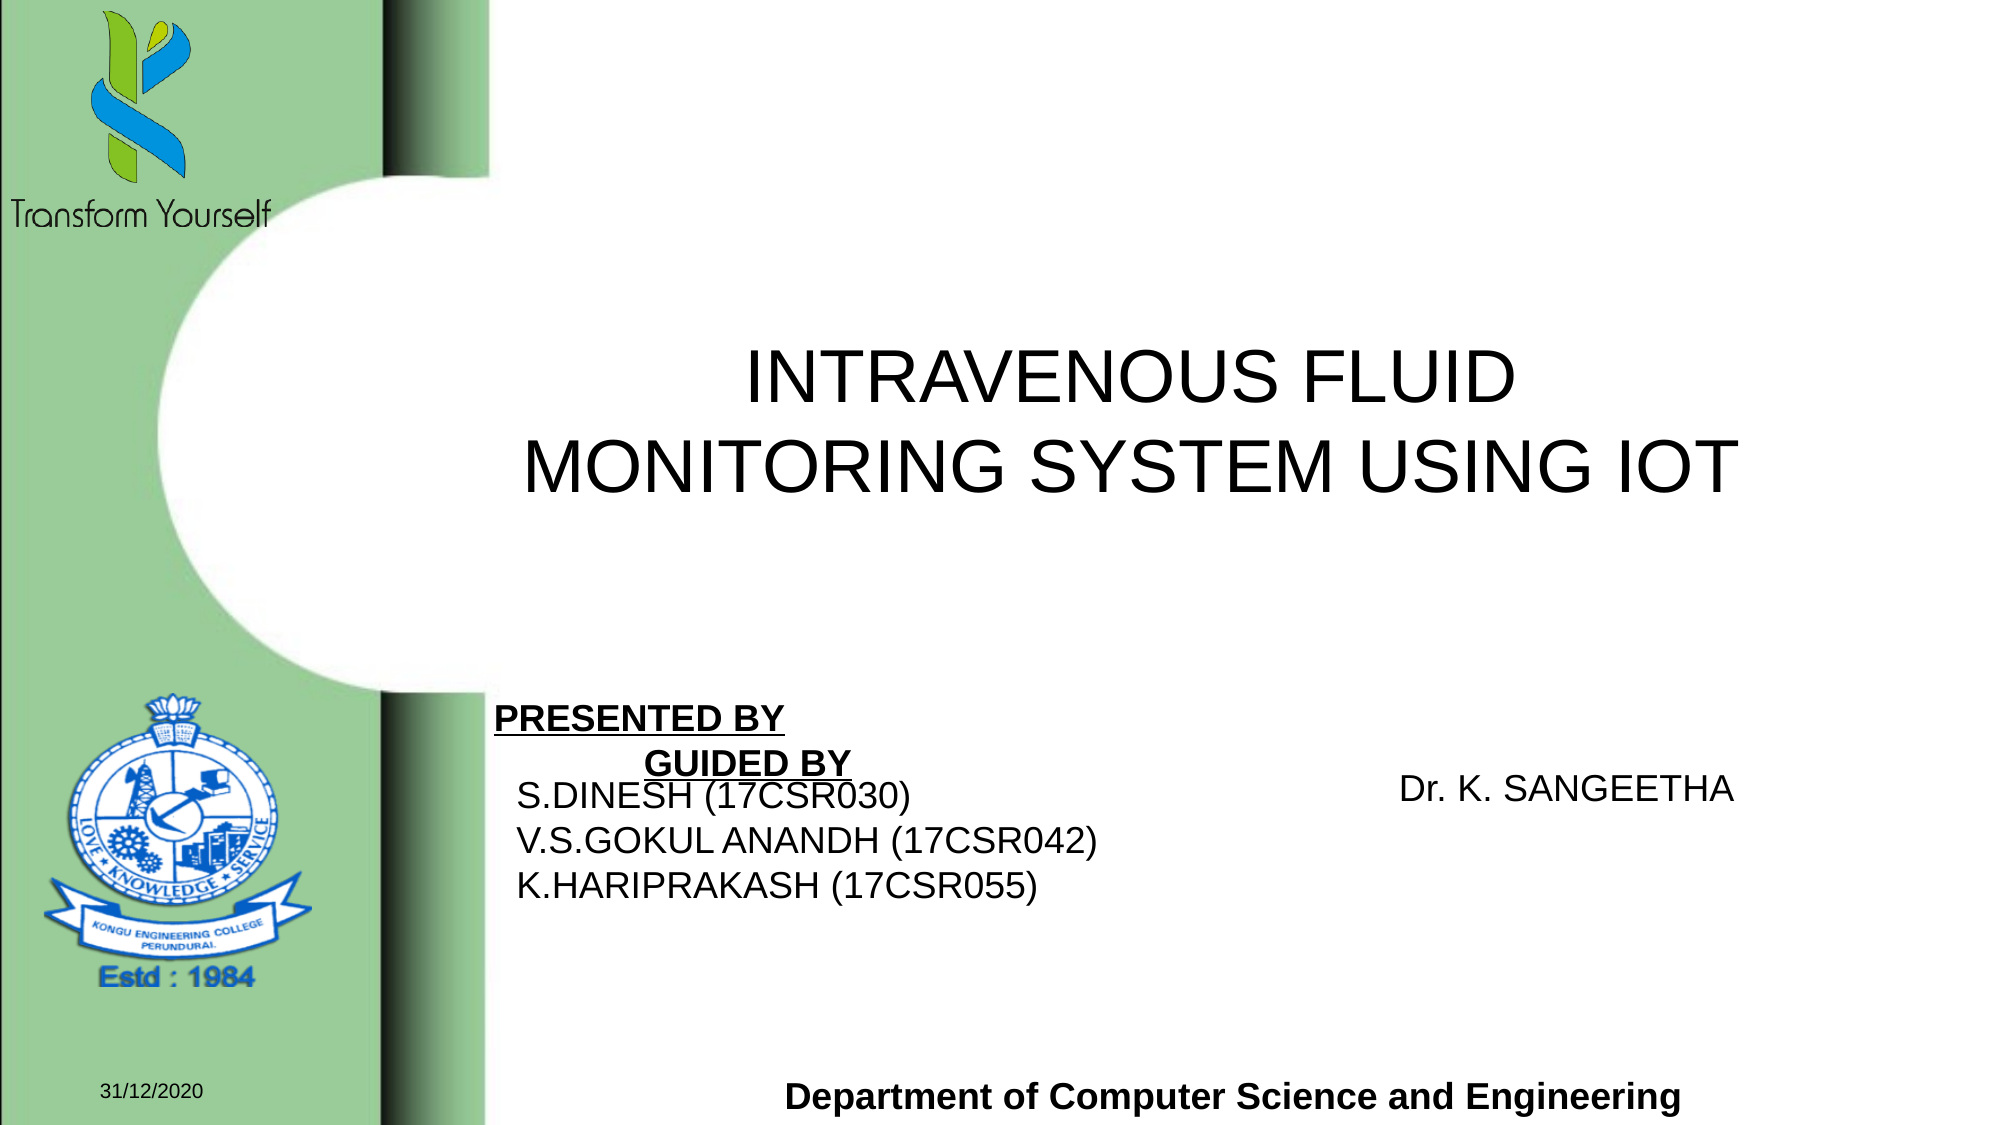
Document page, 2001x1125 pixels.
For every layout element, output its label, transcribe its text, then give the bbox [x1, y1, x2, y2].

text_box PRESENTED BY GUIDED BY [478, 687, 1938, 792]
text_box Dr. K. SANGEETHA [1384, 756, 1750, 817]
text_box INTRAVENOUS FLUID MONITORING SYSTEM USING IOT [499, 320, 1763, 515]
picture [0, 0, 2001, 1125]
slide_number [99, 1042, 567, 1103]
text_box S.DINESH (17CSR030) V.S.GOKUL ANANDH (17CSR042) K.HARIPRAKASH (17CSR055) [501, 764, 1114, 914]
text_box Department of Computer Science and Engineering [498, 1064, 1970, 1125]
